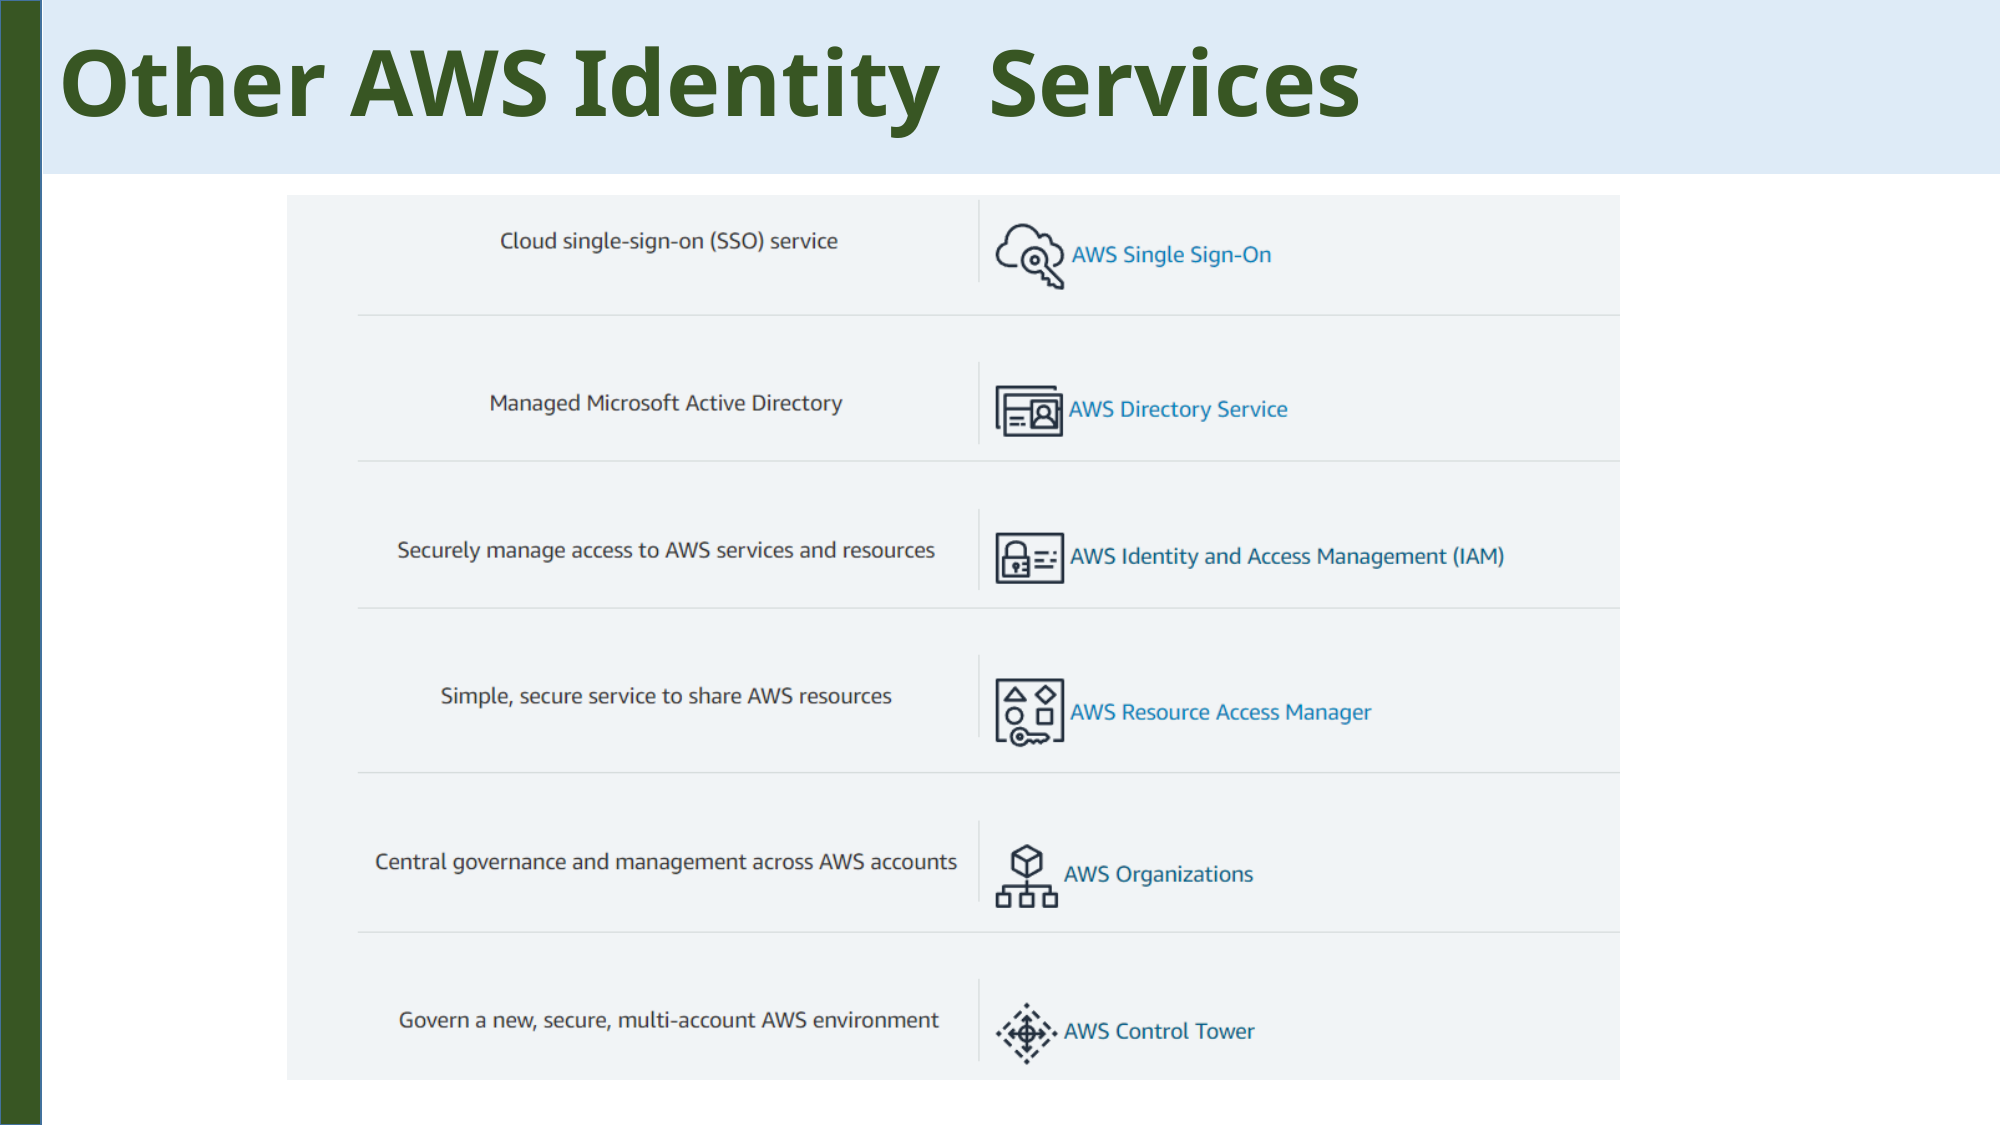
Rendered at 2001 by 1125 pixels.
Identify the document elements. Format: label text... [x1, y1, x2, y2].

text_box [0, 0, 42, 1125]
picture [287, 195, 1620, 1080]
title Other AWS Identity Services [43, 0, 2000, 174]
